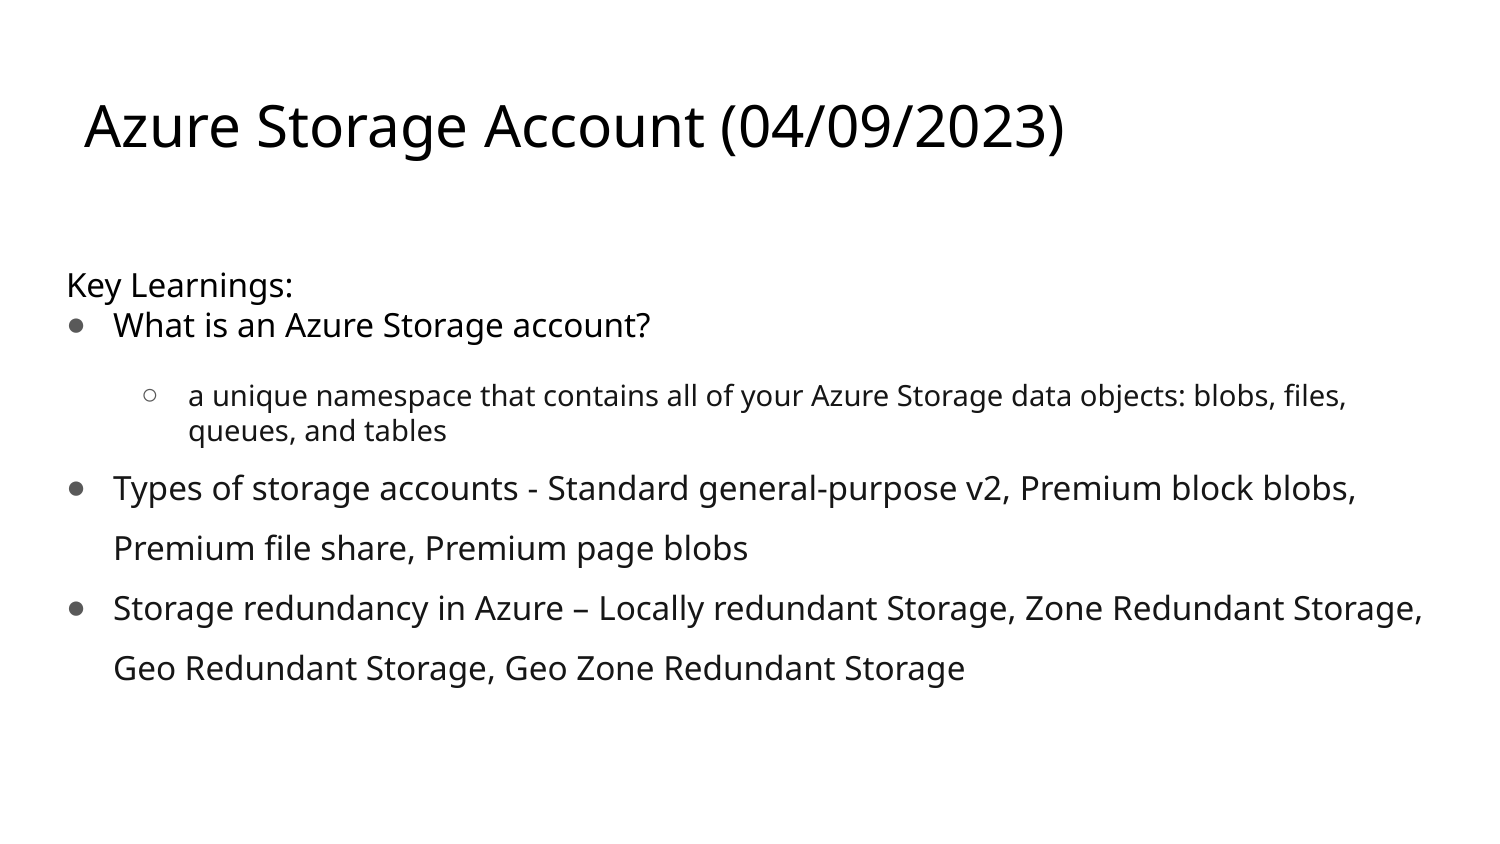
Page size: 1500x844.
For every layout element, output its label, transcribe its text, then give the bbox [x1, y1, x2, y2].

title Azure Storage Account (04/09/2023) [69, 74, 1468, 169]
list Key Learnings: What is an Azure Storage account? a unique namespace that contains all of your Azure Storage data objects: blobs, files, queues, and tables Types of storage accounts - Standard general-purpose v2, Premium block blobs, Premium file share, Premium page blobs Storage redundancy in Azure – Locally redundant Storage, Zone Redundant Storage, Geo Redundant Storage, Geo Zone Redundant Storage [51, 189, 1449, 750]
